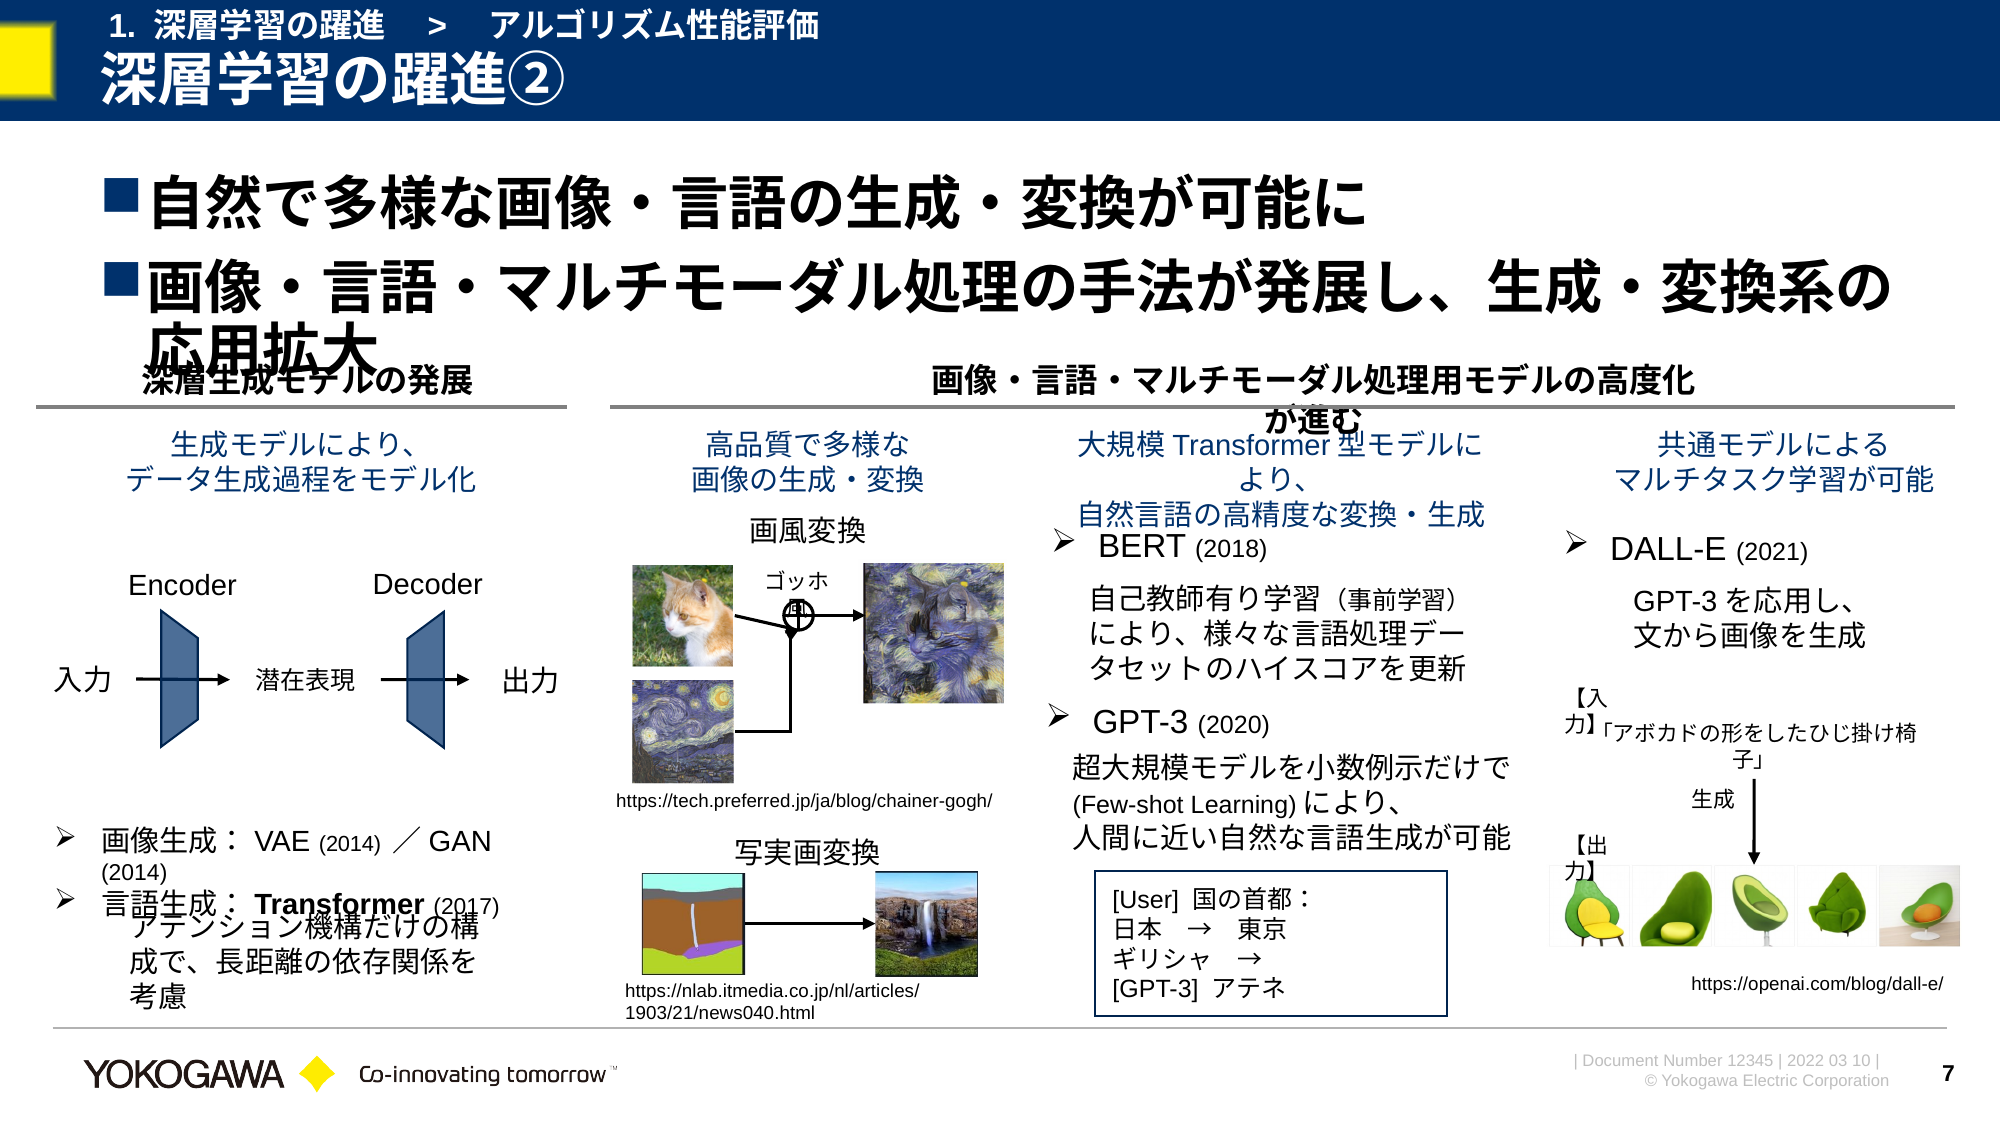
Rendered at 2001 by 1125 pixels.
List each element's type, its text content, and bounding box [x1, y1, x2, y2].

text_box GPT-3 (2020) [1030, 692, 1330, 748]
text_box [1094, 870, 1448, 1017]
text_box [406, 609, 445, 679]
text_box GPT-3を応用し、 文から画像を生成 [1618, 574, 1893, 660]
text_box [160, 608, 199, 679]
picture [858, 559, 1007, 704]
text_box [160, 680, 199, 749]
text_box Decoder [340, 558, 516, 608]
text_box アテンション機構だけの構成で、長距離の依存関係を考慮 [114, 901, 502, 1021]
text_box 【出力】 [1535, 824, 1637, 892]
text_box [406, 681, 445, 750]
text_box https://nlab.itmedia.co.jp/nl/articles/1903/21/news040.html [610, 971, 1006, 1031]
text_box 高品質で多様な 画像の生成・変換 [637, 419, 978, 504]
text_box 自然で多様な画像・言語の生成・変換が可能に 画像・言語・マルチモーダル処理の手法が発展し、生成・変換系の応用拡大 [84, 167, 1955, 339]
text_box 大規模Transformer型モデルにより、 自然言語の高精度な変換・生成 [1050, 446, 1512, 539]
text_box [734, 630, 799, 732]
text_box 画像・言語・マルチモーダル処理用モデルの高度化が進む [915, 409, 1713, 446]
text_box 画風変換 [720, 505, 896, 555]
picture [0, 6, 69, 115]
slide_number 7 [1904, 1042, 1970, 1103]
text_box 画像・言語・マルチモーダル処理用モデルの高度化が進む [915, 351, 1713, 405]
text_box https://tech.preferred.jp/ja/blog/chainer-gogh/ [601, 781, 1035, 820]
picture [631, 564, 735, 667]
title 深層学習の躍進② [84, 39, 1955, 125]
text_box [User] 国の首都： 日本 → 東京 ギリシャ → [GPT-3] アテネ [1097, 875, 1437, 1011]
text_box ゴッホ風 [746, 560, 848, 628]
text_box 【入力】 [1535, 677, 1637, 745]
text_box 生成モデルにより、 データ生成過程をモデル化 [72, 419, 531, 504]
text_box 共通モデルによる マルチタスク学習が可能 [1583, 419, 1965, 504]
text_box 超大規模モデルを小数例示だけで(Few-shot Learning)により、 人間に近い自然な言語生成が可能 [1057, 742, 1528, 862]
text_box 「アボカドの形をしたひじ掛け椅子」 [1575, 711, 1933, 779]
text_box DALL-E (2021) [1548, 519, 1835, 575]
picture [1546, 864, 1962, 947]
text_box 写実画変換 [702, 826, 914, 877]
text_box 生成 [1672, 778, 1754, 820]
text_box BERT (2018) [1036, 516, 1293, 572]
text_box 深層生成モデルの発展 [125, 351, 491, 405]
picture [641, 872, 746, 975]
picture [631, 678, 735, 784]
picture [83, 1055, 617, 1093]
text_box 画像生成：VAE (2014) ／GAN (2014) 言語生成：Transformer (2017) [39, 815, 564, 928]
text_box https://openai.com/blog/dall-e/ [1676, 963, 1970, 1002]
picture [875, 871, 978, 977]
text_box Encoder [107, 558, 259, 609]
text_box 1. 深層学習の躍進 > アルゴリズム性能評価 [93, 0, 836, 52]
text_box [789, 628, 808, 632]
text_box 自己教師有り学習（事前学習）により、様々な言語処理データセットのハイスコアを更新 [1073, 572, 1500, 693]
